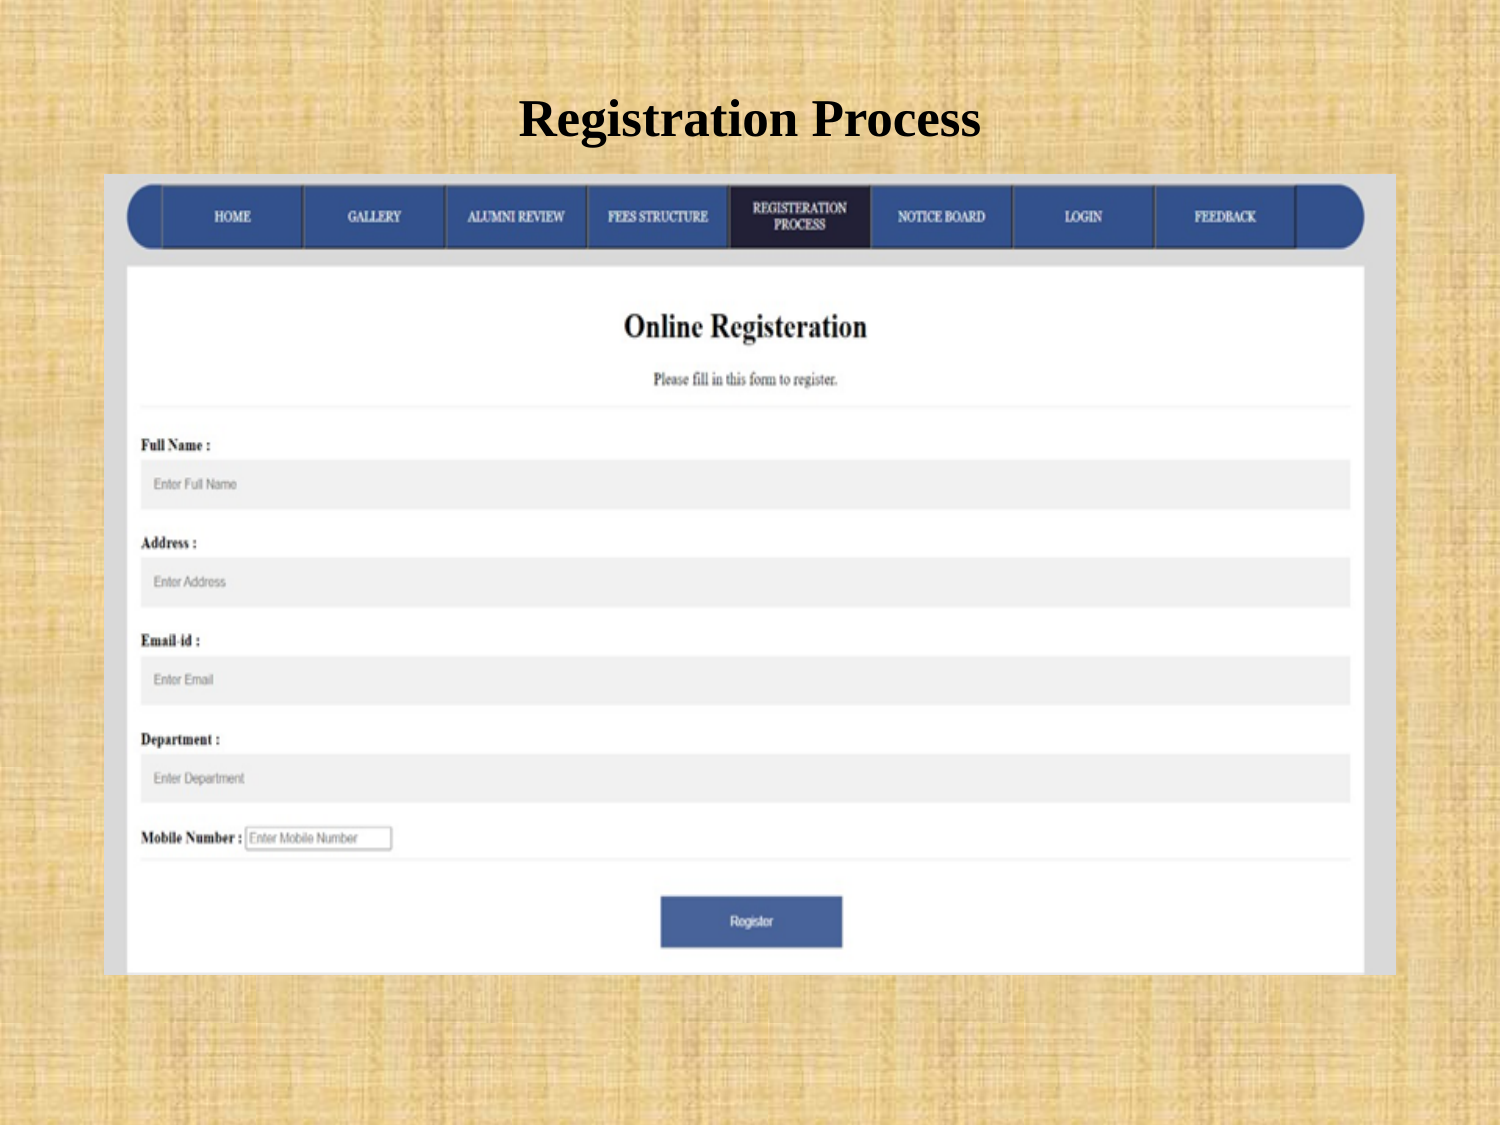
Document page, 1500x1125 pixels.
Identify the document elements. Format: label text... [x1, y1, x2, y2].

title Registration Process [75, 75, 1425, 213]
picture [0, 0, 1500, 1125]
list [104, 174, 1396, 976]
